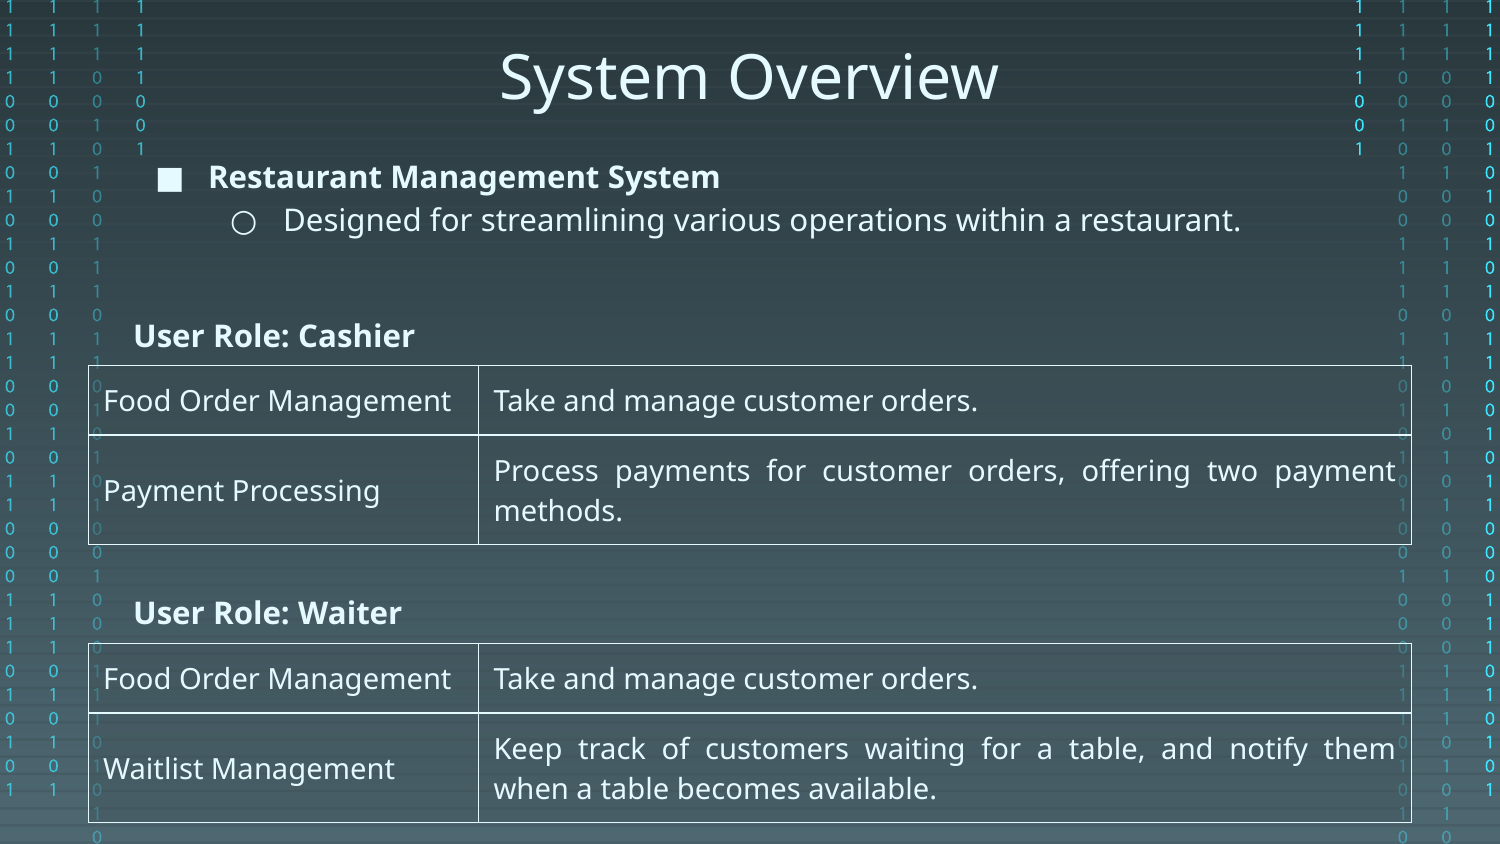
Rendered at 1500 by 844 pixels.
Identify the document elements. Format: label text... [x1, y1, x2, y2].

table_cell Keep track of customers waiting for a table, and notify them when a table becomes available. [479, 714, 1411, 822]
table_cell Process payments for customer orders, offering two payment methods. [479, 436, 1411, 544]
table_header Food Order Management [89, 366, 478, 434]
list User Role: Waiter [118, 559, 1382, 632]
table_header Take and manage customer orders. [479, 644, 1411, 712]
list User Role: Cashier [118, 282, 1382, 355]
table_cell Waitlist Management [89, 714, 478, 822]
table_cell Payment Processing [89, 436, 478, 544]
table_header Take and manage customer orders. [479, 366, 1411, 434]
list Restaurant Management System Designed for streamlining various operations within a restaurant. [118, 136, 1382, 253]
table_header Food Order Management [89, 644, 478, 712]
title System Overview [118, 22, 1382, 120]
